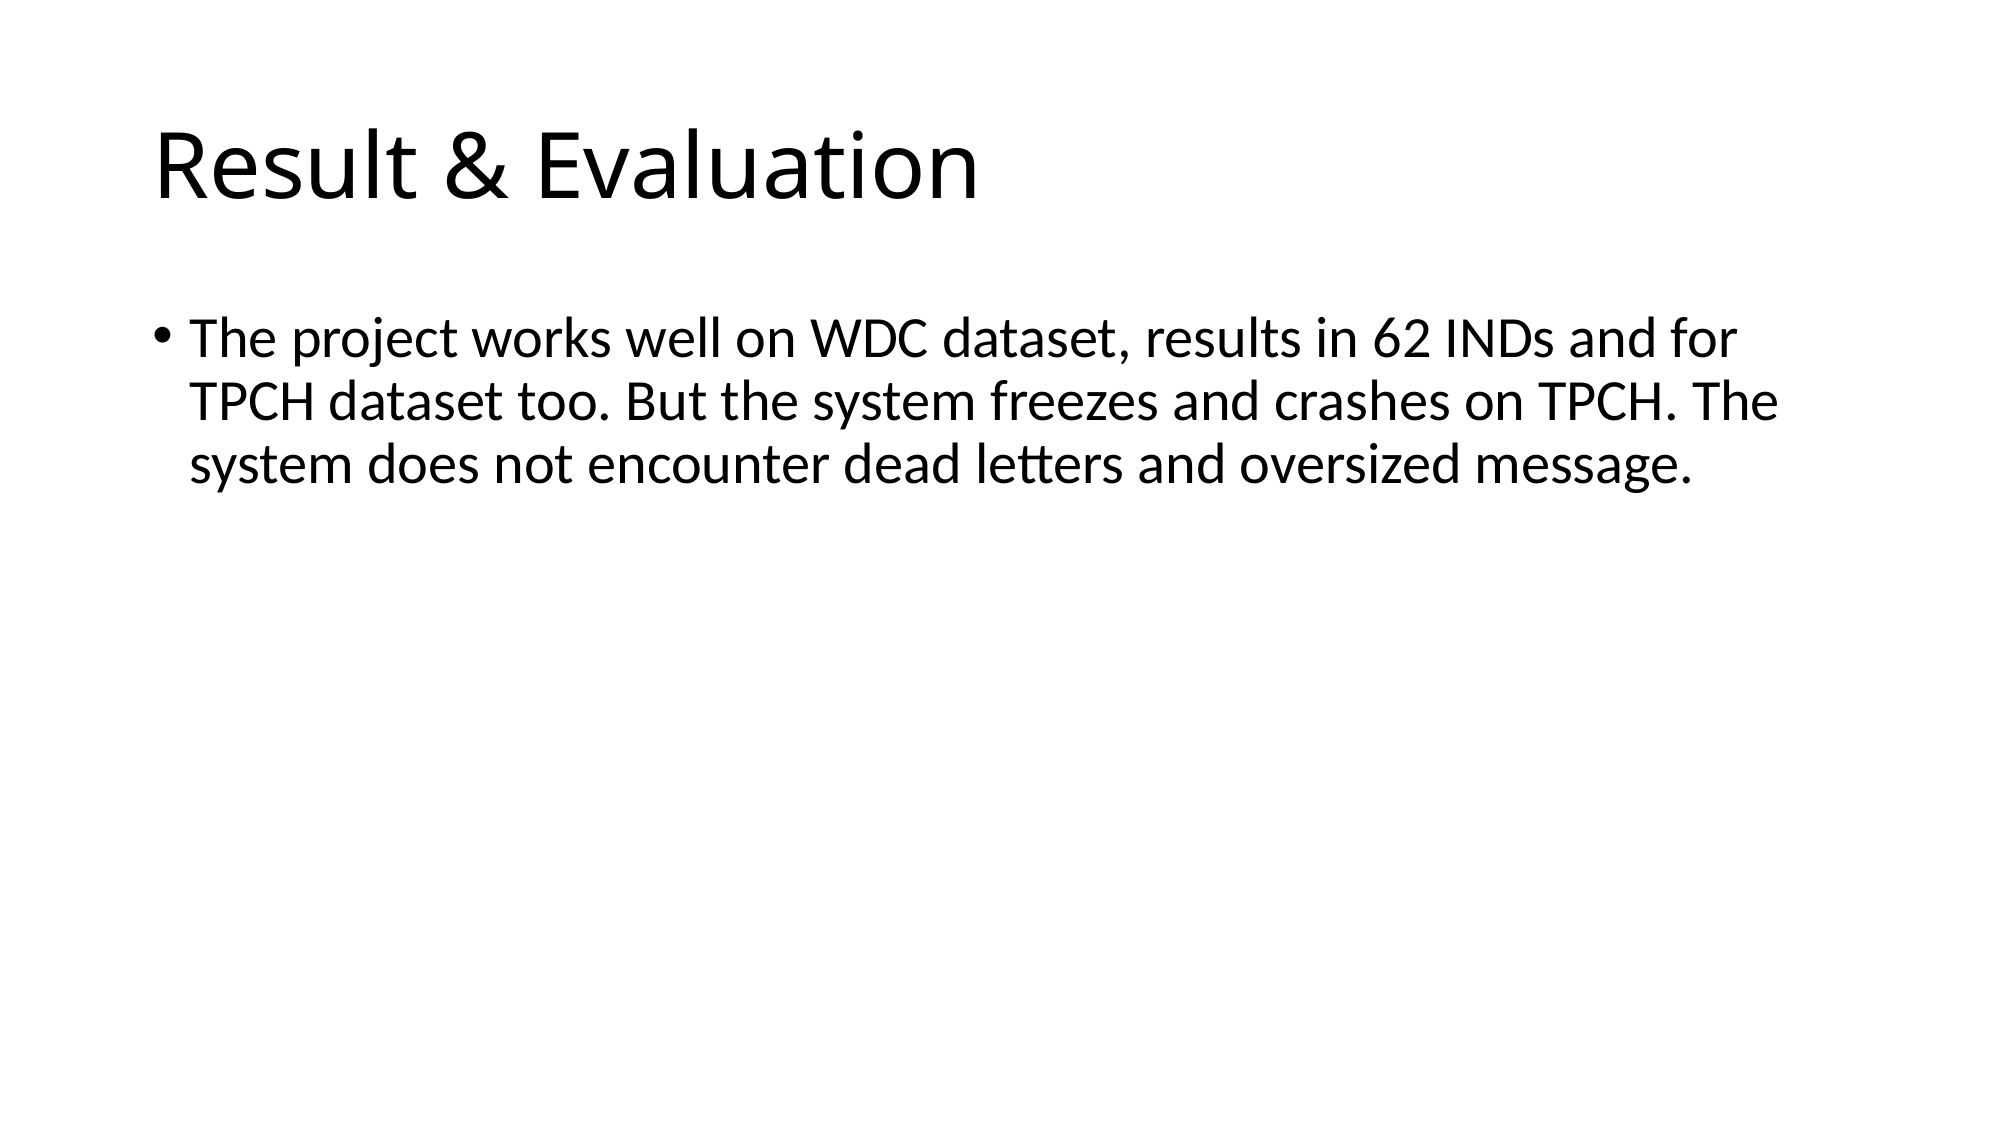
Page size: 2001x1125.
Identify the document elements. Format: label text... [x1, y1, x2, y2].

list The project works well on WDC dataset, results in 62 INDs and for TPCH dataset too. But the system freezes and crashes on TPCH. The system does not encounter dead letters and oversized message. [137, 299, 1863, 1014]
title Result & Evaluation [137, 59, 1863, 278]
